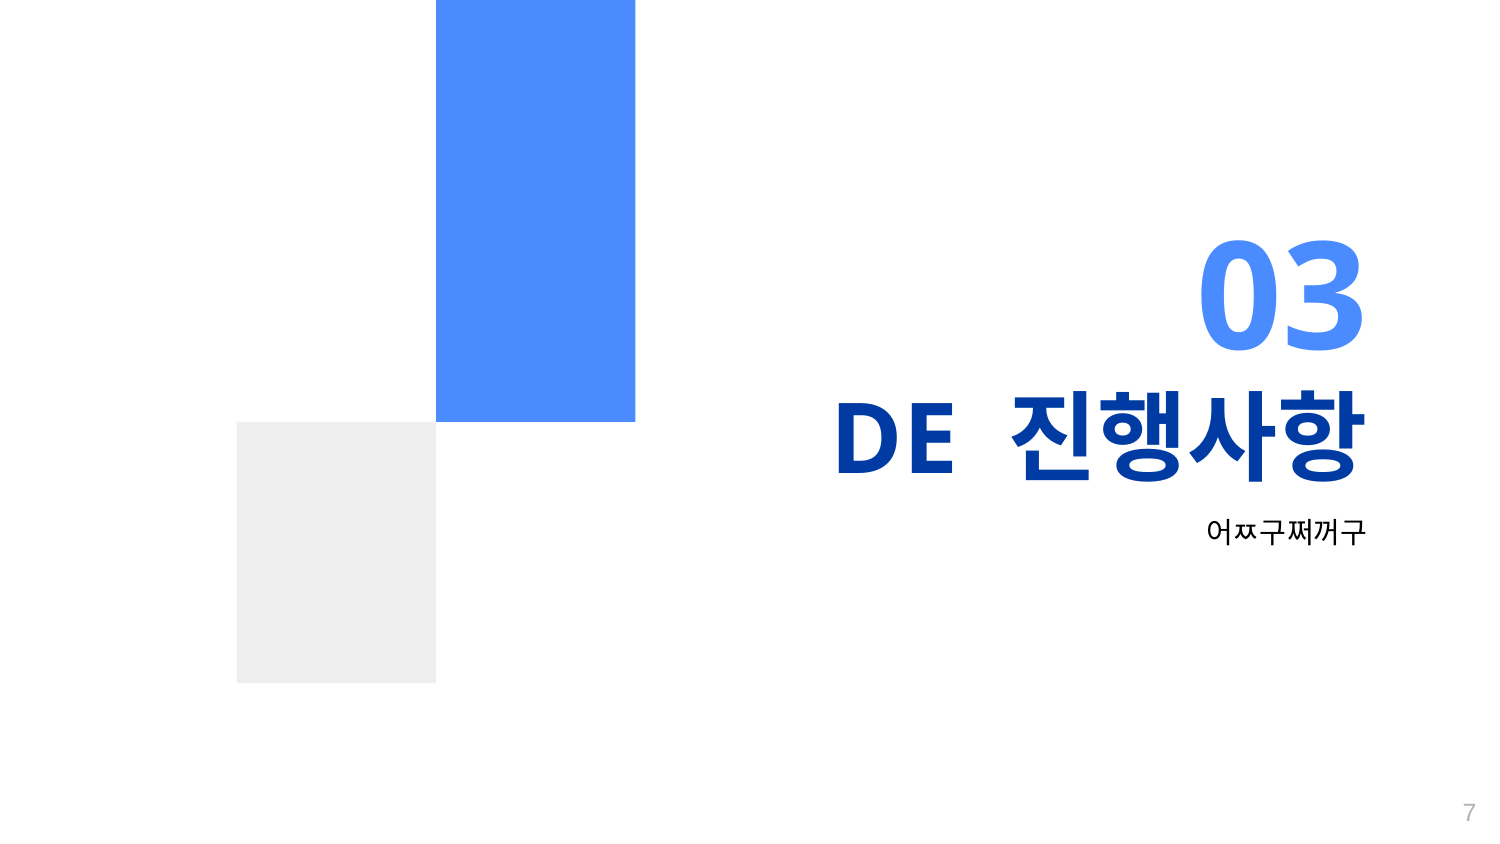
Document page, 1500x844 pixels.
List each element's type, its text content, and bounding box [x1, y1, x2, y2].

title 03 [650, 207, 1383, 395]
title DE 진행사항 [650, 395, 1383, 499]
subtitle 어ㅉ구쩌꺼구 [650, 499, 1383, 611]
slide_number 7 [1153, 788, 1492, 834]
